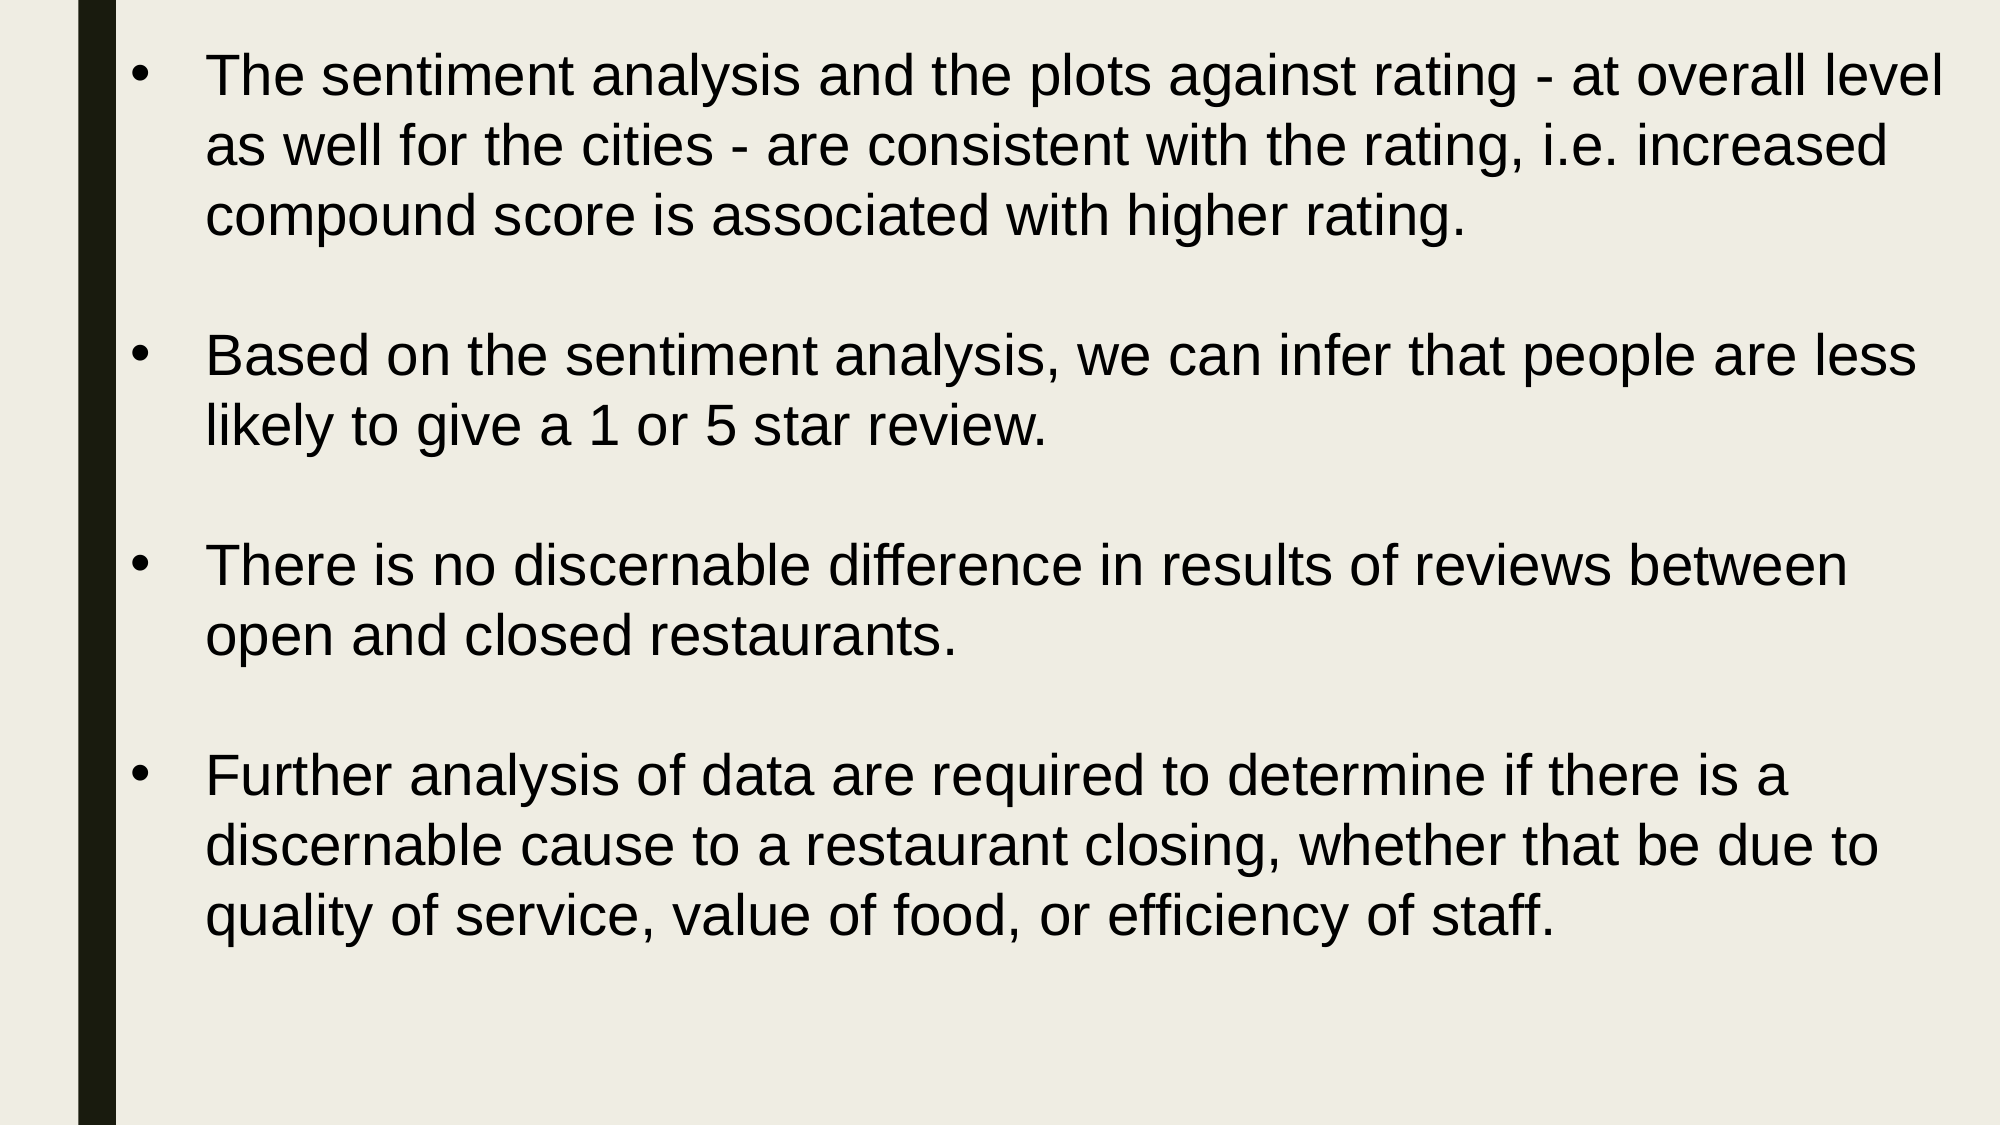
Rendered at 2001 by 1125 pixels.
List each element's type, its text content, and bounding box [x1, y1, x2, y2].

text_box The sentiment analysis and the plots against rating - at overall level as well for the cities - are consistent with the rating, i.e. increased compound score is associated with higher rating. Based on the sentiment analysis, we can infer that people are less likely to give a 1 or 5 star review. There is no discernable difference in results of reviews between open and closed restaurants. Further analysis of data are required to determine if there is a discernable cause to a restaurant closing, whether that be due to quality of service, value of food, or efficiency of staff. [115, 29, 1974, 955]
